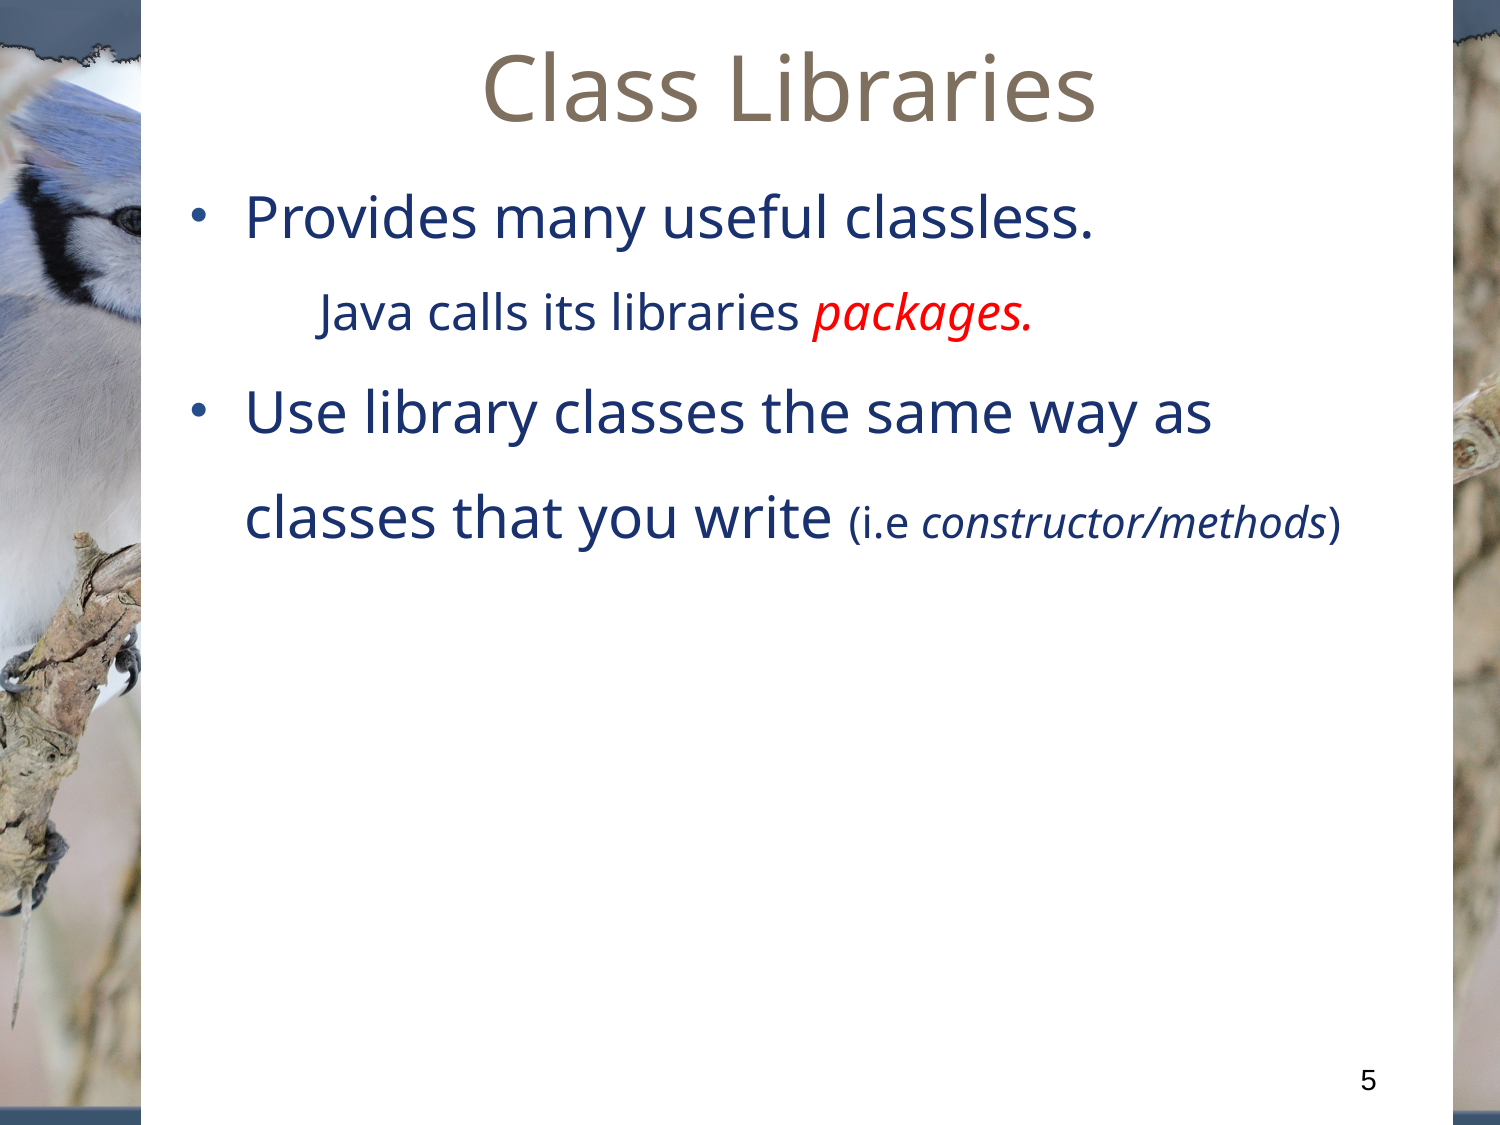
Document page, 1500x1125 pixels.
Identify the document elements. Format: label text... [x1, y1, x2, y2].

list Provides many useful classless. Java calls its libraries packages. Use library classes the same way as classes that you write (i.e constructor/methods) [173, 137, 1428, 1059]
picture [0, 0, 141, 1125]
title Class Libraries [152, 30, 1428, 138]
picture [1453, 0, 1500, 1125]
